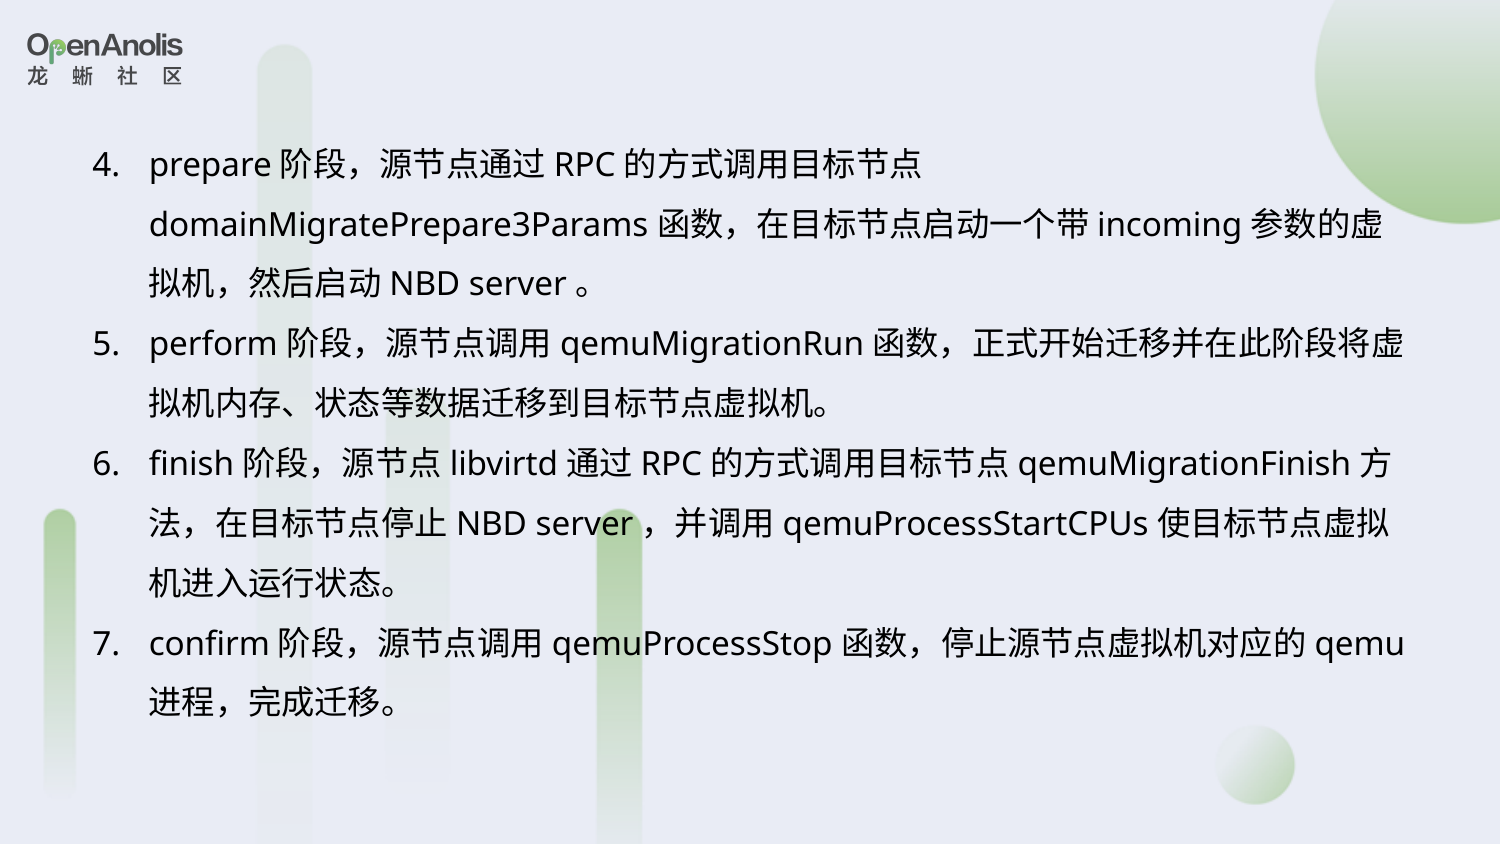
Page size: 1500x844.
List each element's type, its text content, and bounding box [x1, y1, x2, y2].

picture [0, 0, 1500, 844]
text_box prepare阶段，源节点通过RPC的方式调用目标节点domainMigratePrepare3Params函数，在目标节点启动一个带incoming参数的虚拟机，然后启动NBD server。 perform阶段，源节点调用qemuMigrationRun函数，正式开始迁移并在此阶段将虚拟机内存、状态等数据迁移到目标节点虚拟机。 finish阶段，源节点libvirtd通过RPC的方式调用目标节点qemuMigrationFinish方法，在目标节点停止NBD server，并调用qemuProcessStartCPUs使目标节点虚拟机进入运行状态。 confirm阶段，源节点调用qemuProcessStop函数，停止源节点虚拟机对应的qemu进程，完成迁移。 [77, 115, 1423, 729]
